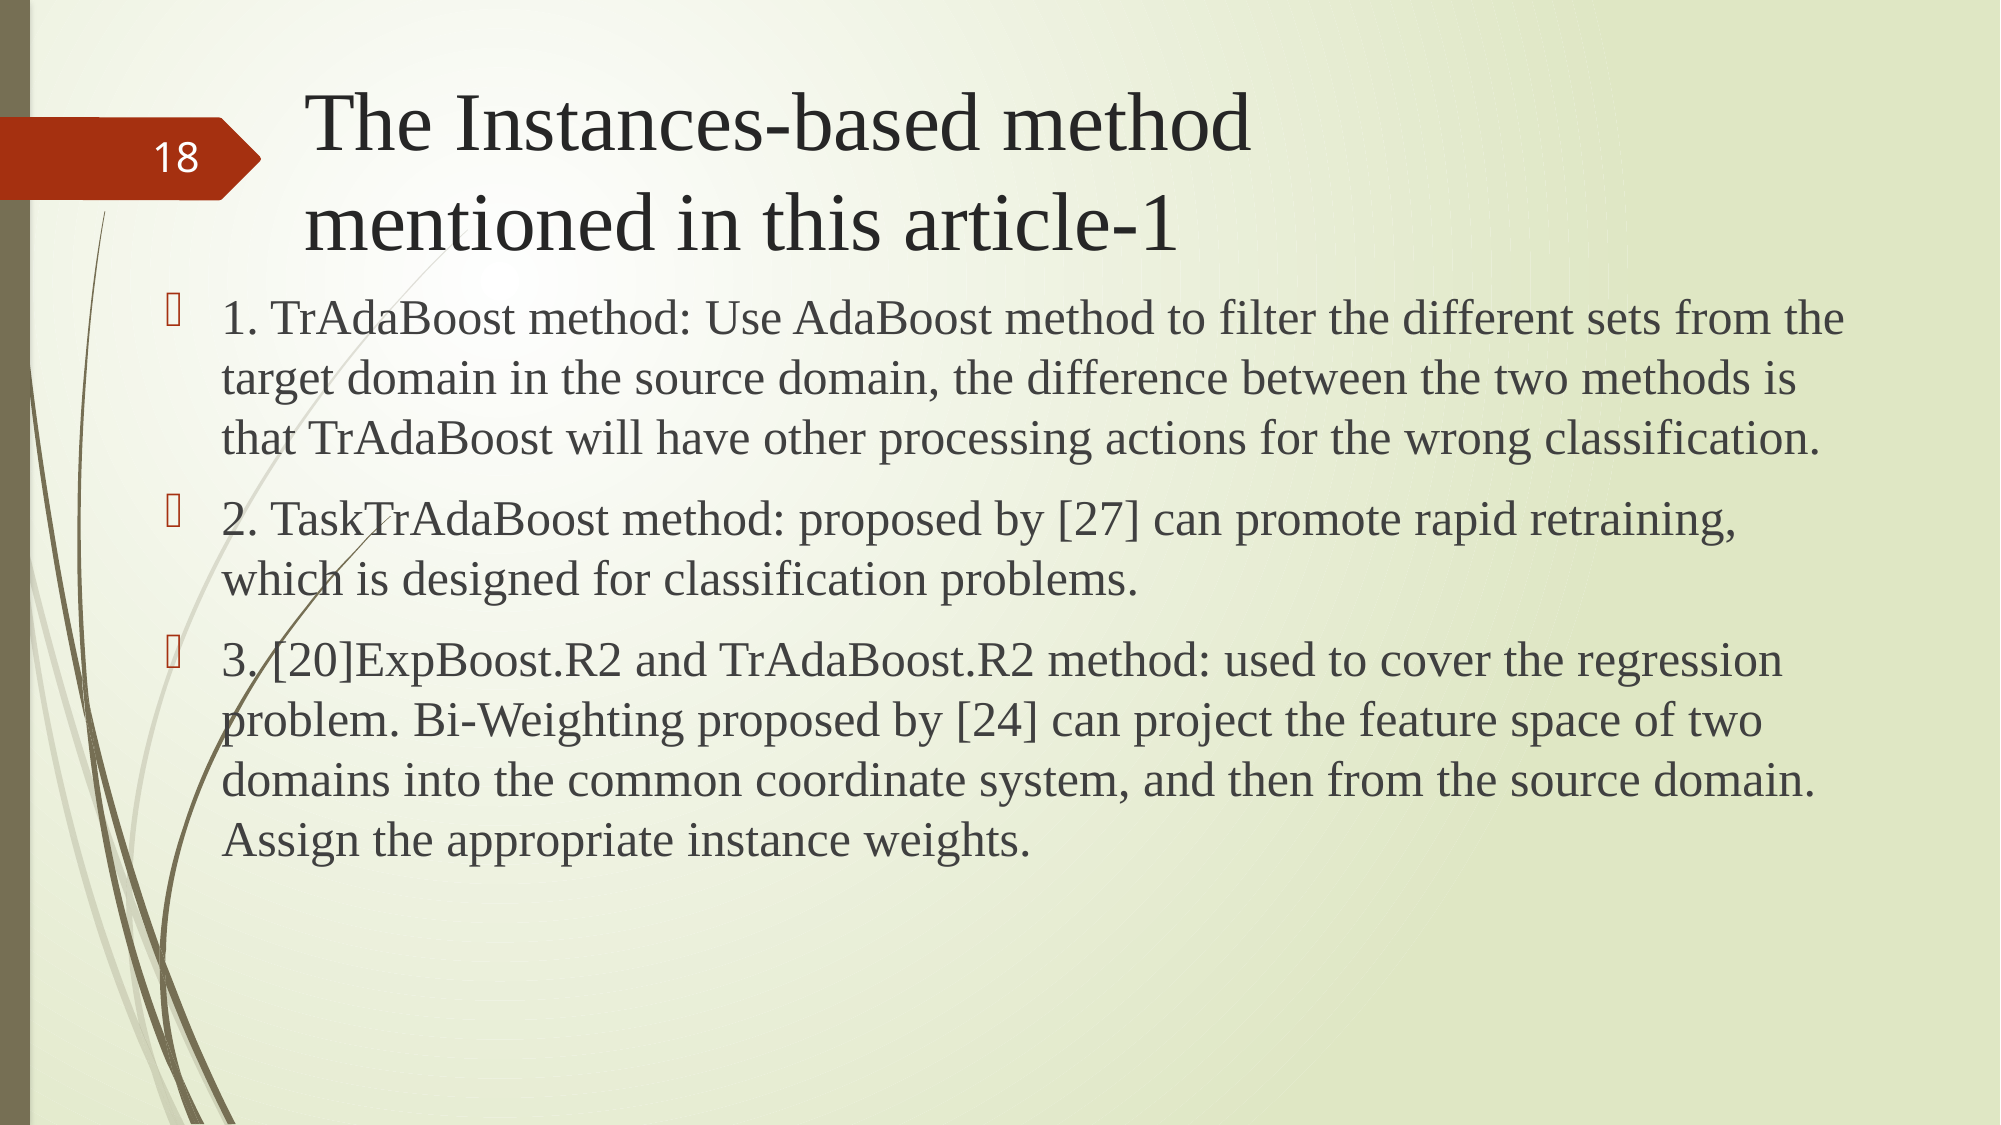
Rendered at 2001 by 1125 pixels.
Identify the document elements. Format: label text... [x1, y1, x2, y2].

slide_number 18 [87, 129, 216, 190]
title The Instances-based method mentioned in this article-1 [289, 59, 2000, 278]
list 1. TrAdaBoost method: Use AdaBoost method to filter the different sets from the target domain in the source domain, the difference between the two methods is that TrAdaBoost will have other processing actions for the wrong classification. 2. TaskTrAdaBoost method: proposed by [27] can promote rapid retraining, which is designed for classification problems. 3. [20]ExpBoost.R2 and TrAdaBoost.R2 method: used to cover the regression problem. Bi-Weighting proposed by [24] can project the feature space of two domains into the common coordinate system, and then from the source domain. Assign the appropriate instance weights. [150, 277, 1875, 992]
